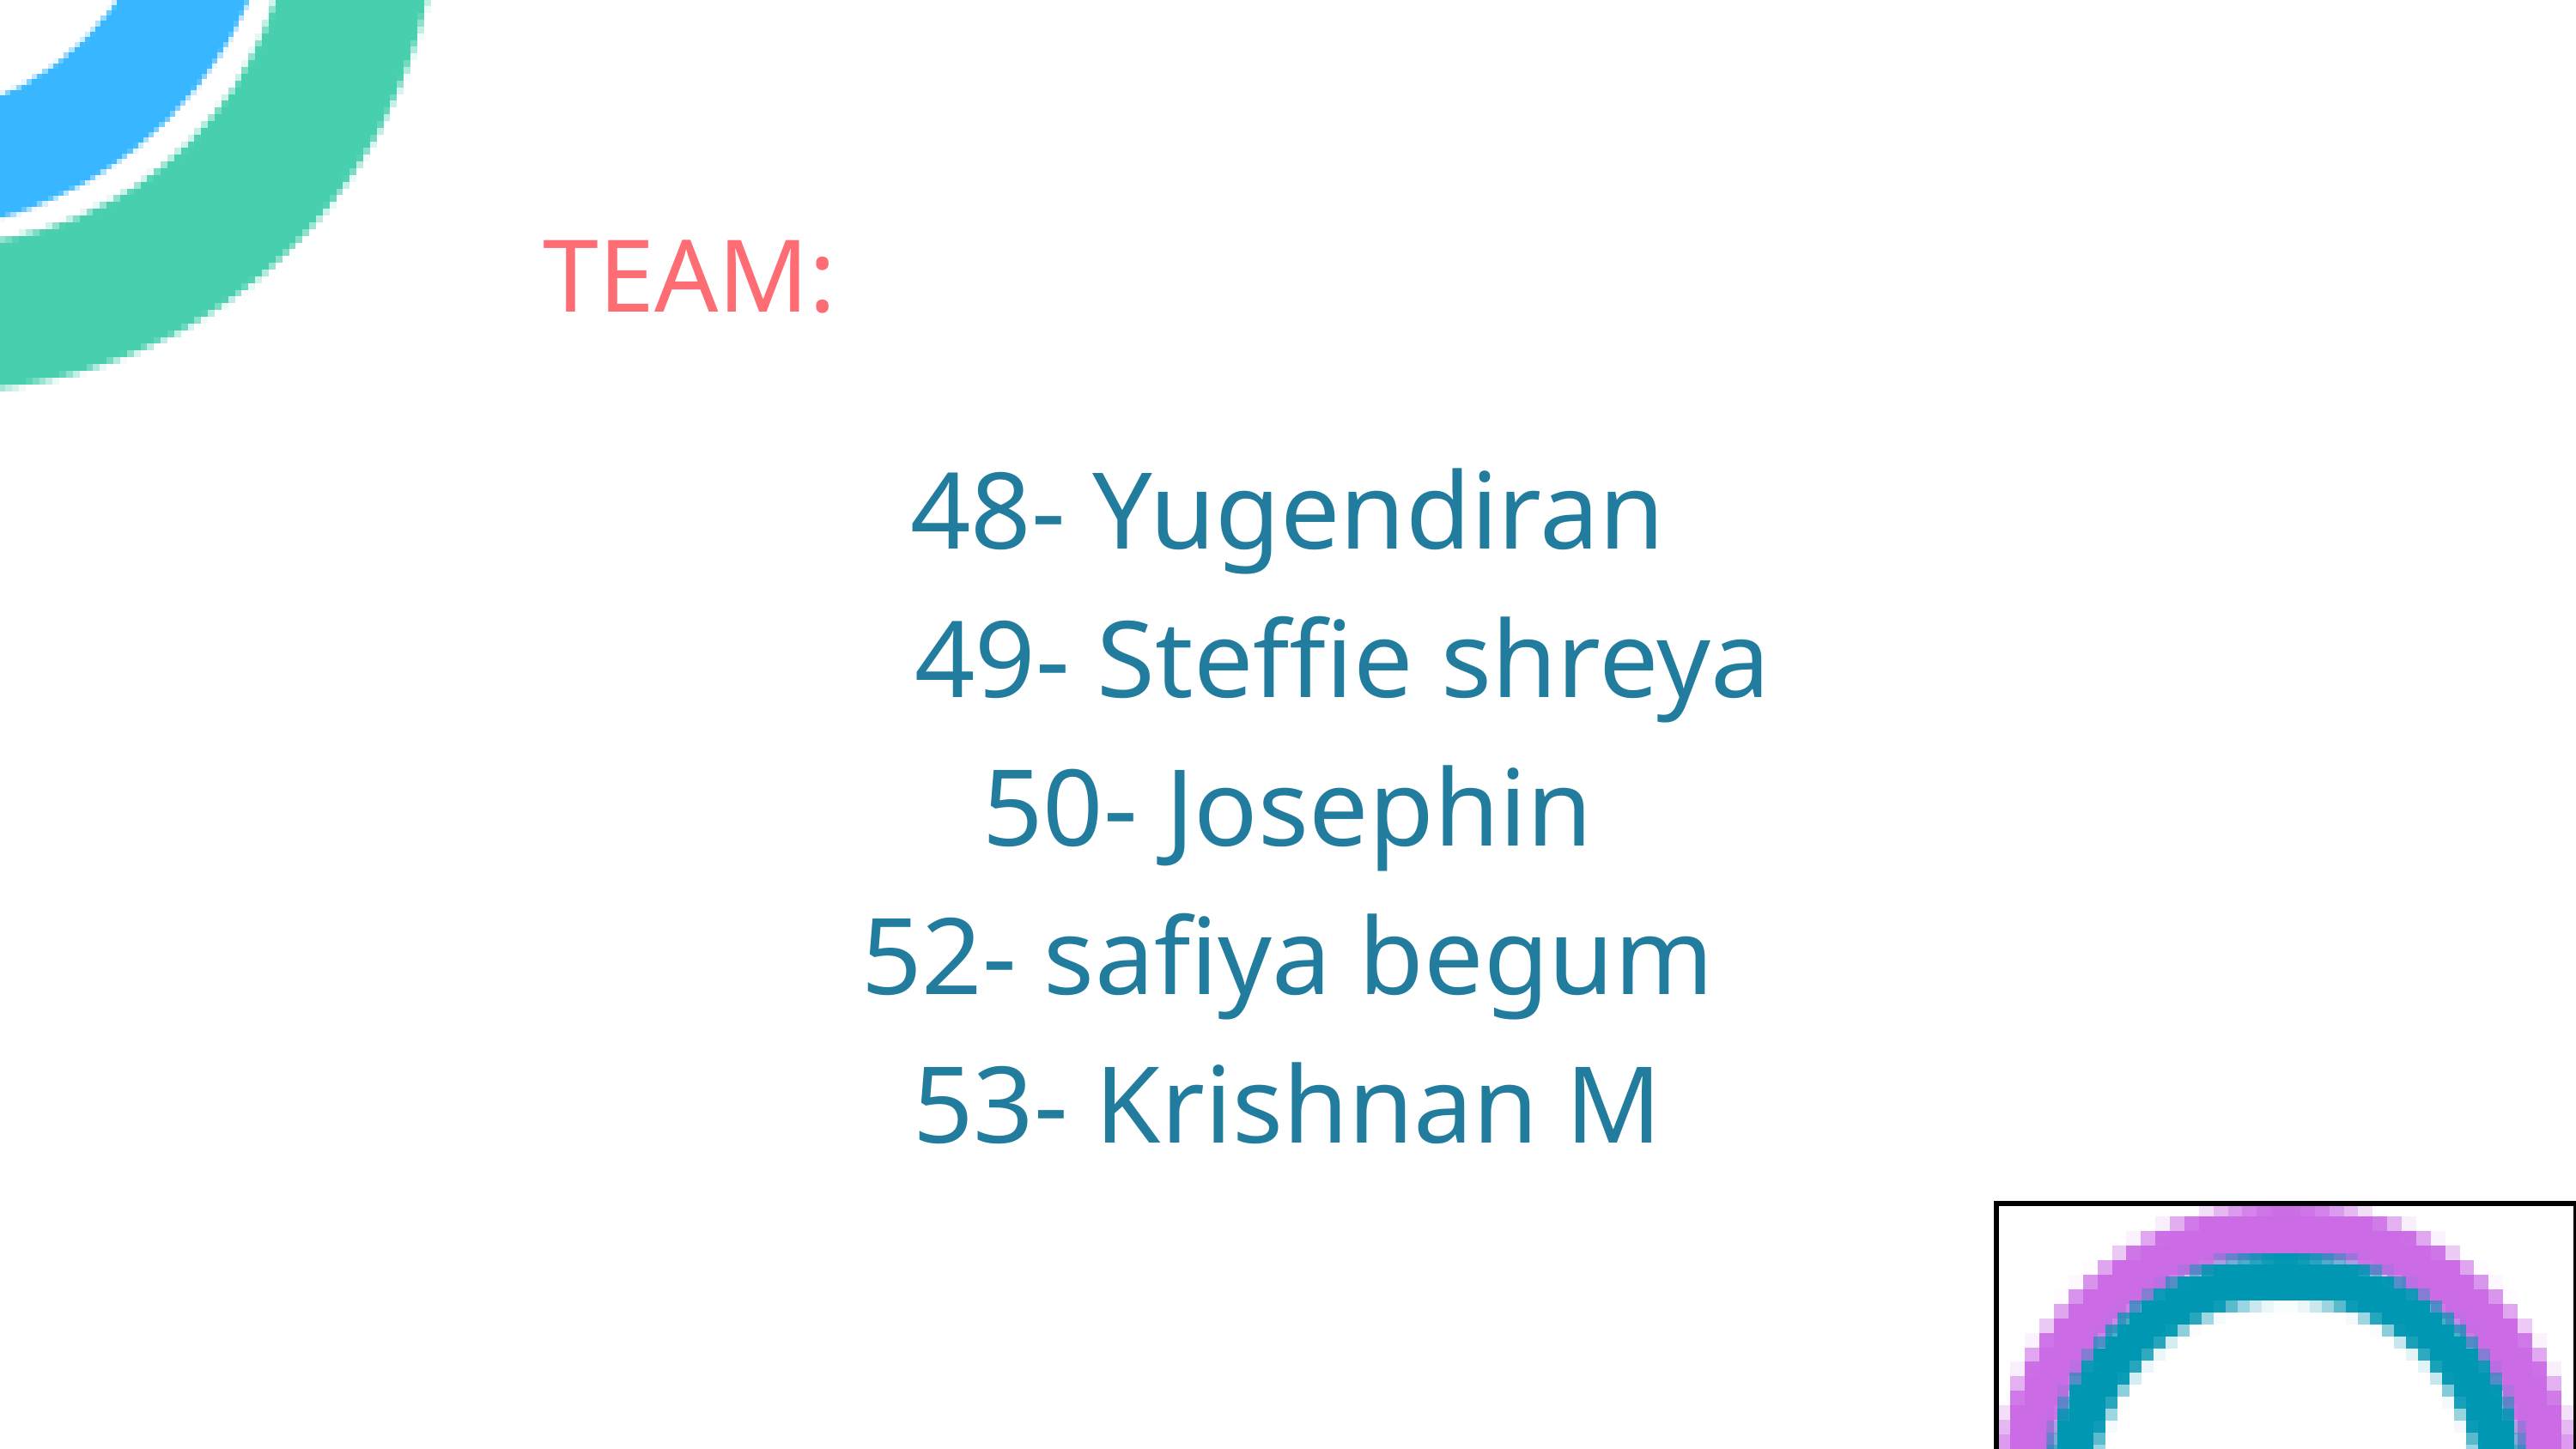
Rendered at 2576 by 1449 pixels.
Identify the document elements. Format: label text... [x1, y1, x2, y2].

text_box [2046, 1253, 2526, 1449]
text_box [0, 0, 282, 233]
text_box TEAM: [543, 233, 1597, 531]
text_box [0, 0, 438, 391]
text_box 48- Yugendiran 49- Steffie shreya 50- Josephin 52- safiya begum 53- Krishnan M [708, 421, 1868, 1313]
text_box [1996, 1203, 2576, 1449]
